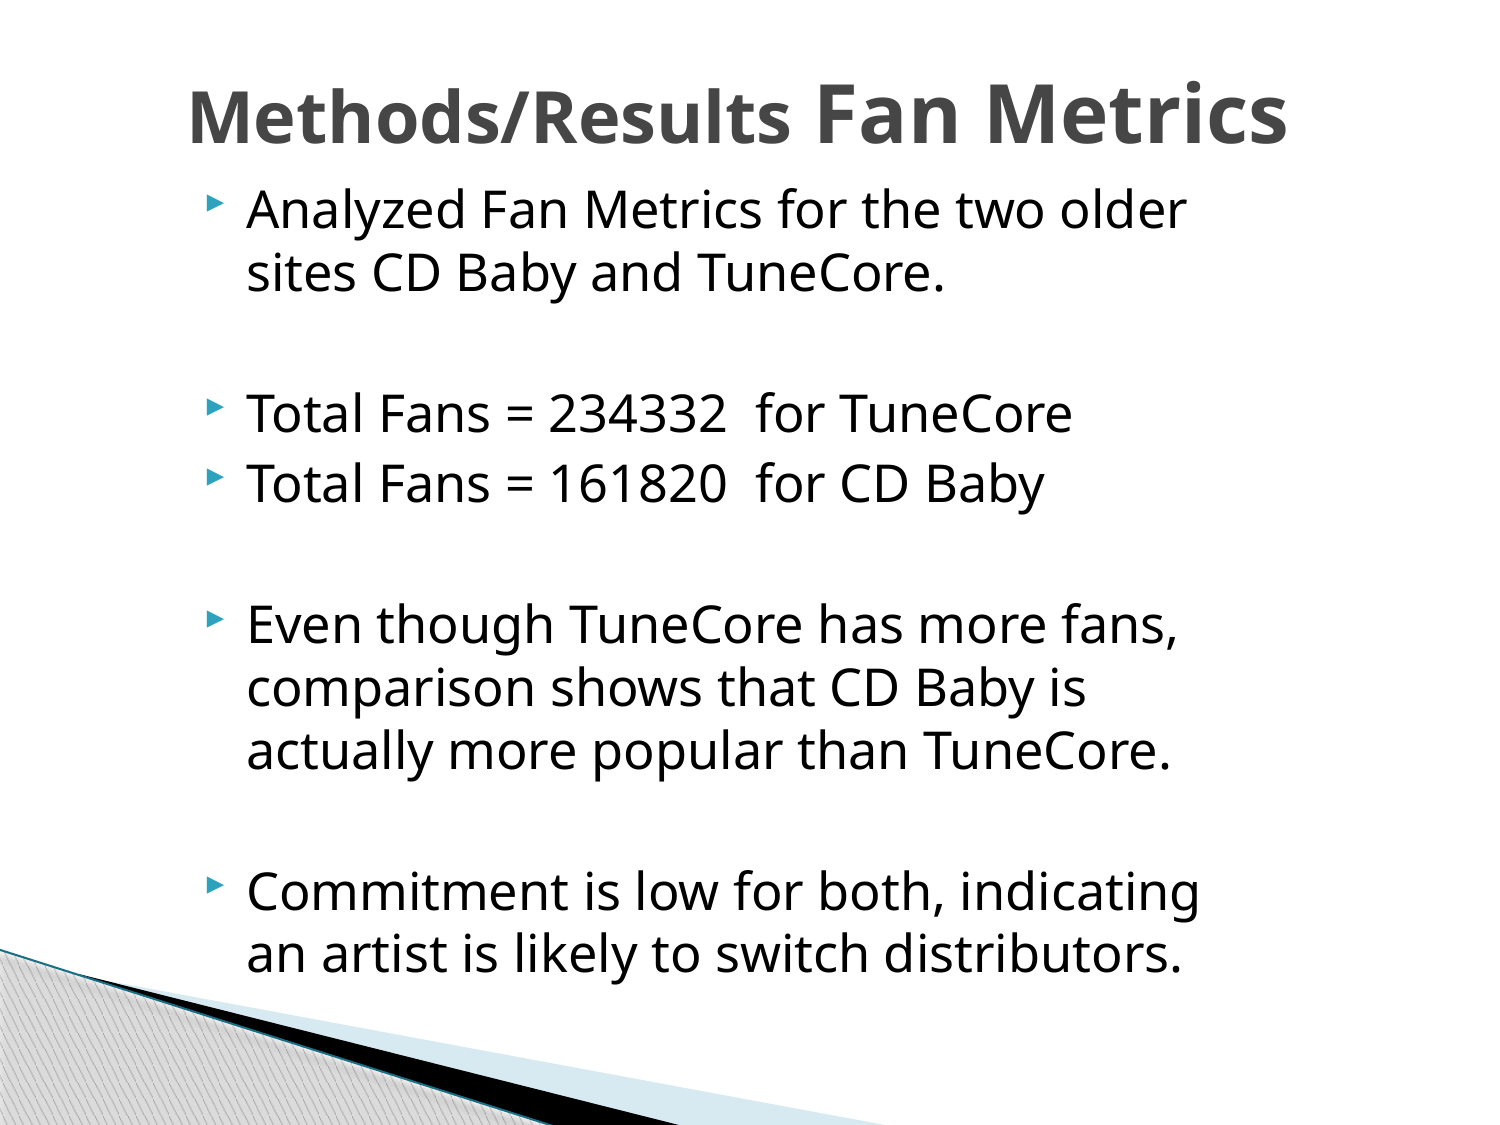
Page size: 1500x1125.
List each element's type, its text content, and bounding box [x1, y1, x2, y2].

list Analyzed Fan Metrics for the two older sites CD Baby and TuneCore. Total Fans = 234332 for TuneCore Total Fans = 161820 for CD Baby Even though TuneCore has more fans, comparison shows that CD Baby is actually more popular than TuneCore. Commitment is low for both, indicating an artist is likely to switch distributors. [171, 169, 1283, 1006]
title Methods/Results Fan Metrics [171, 53, 1324, 169]
